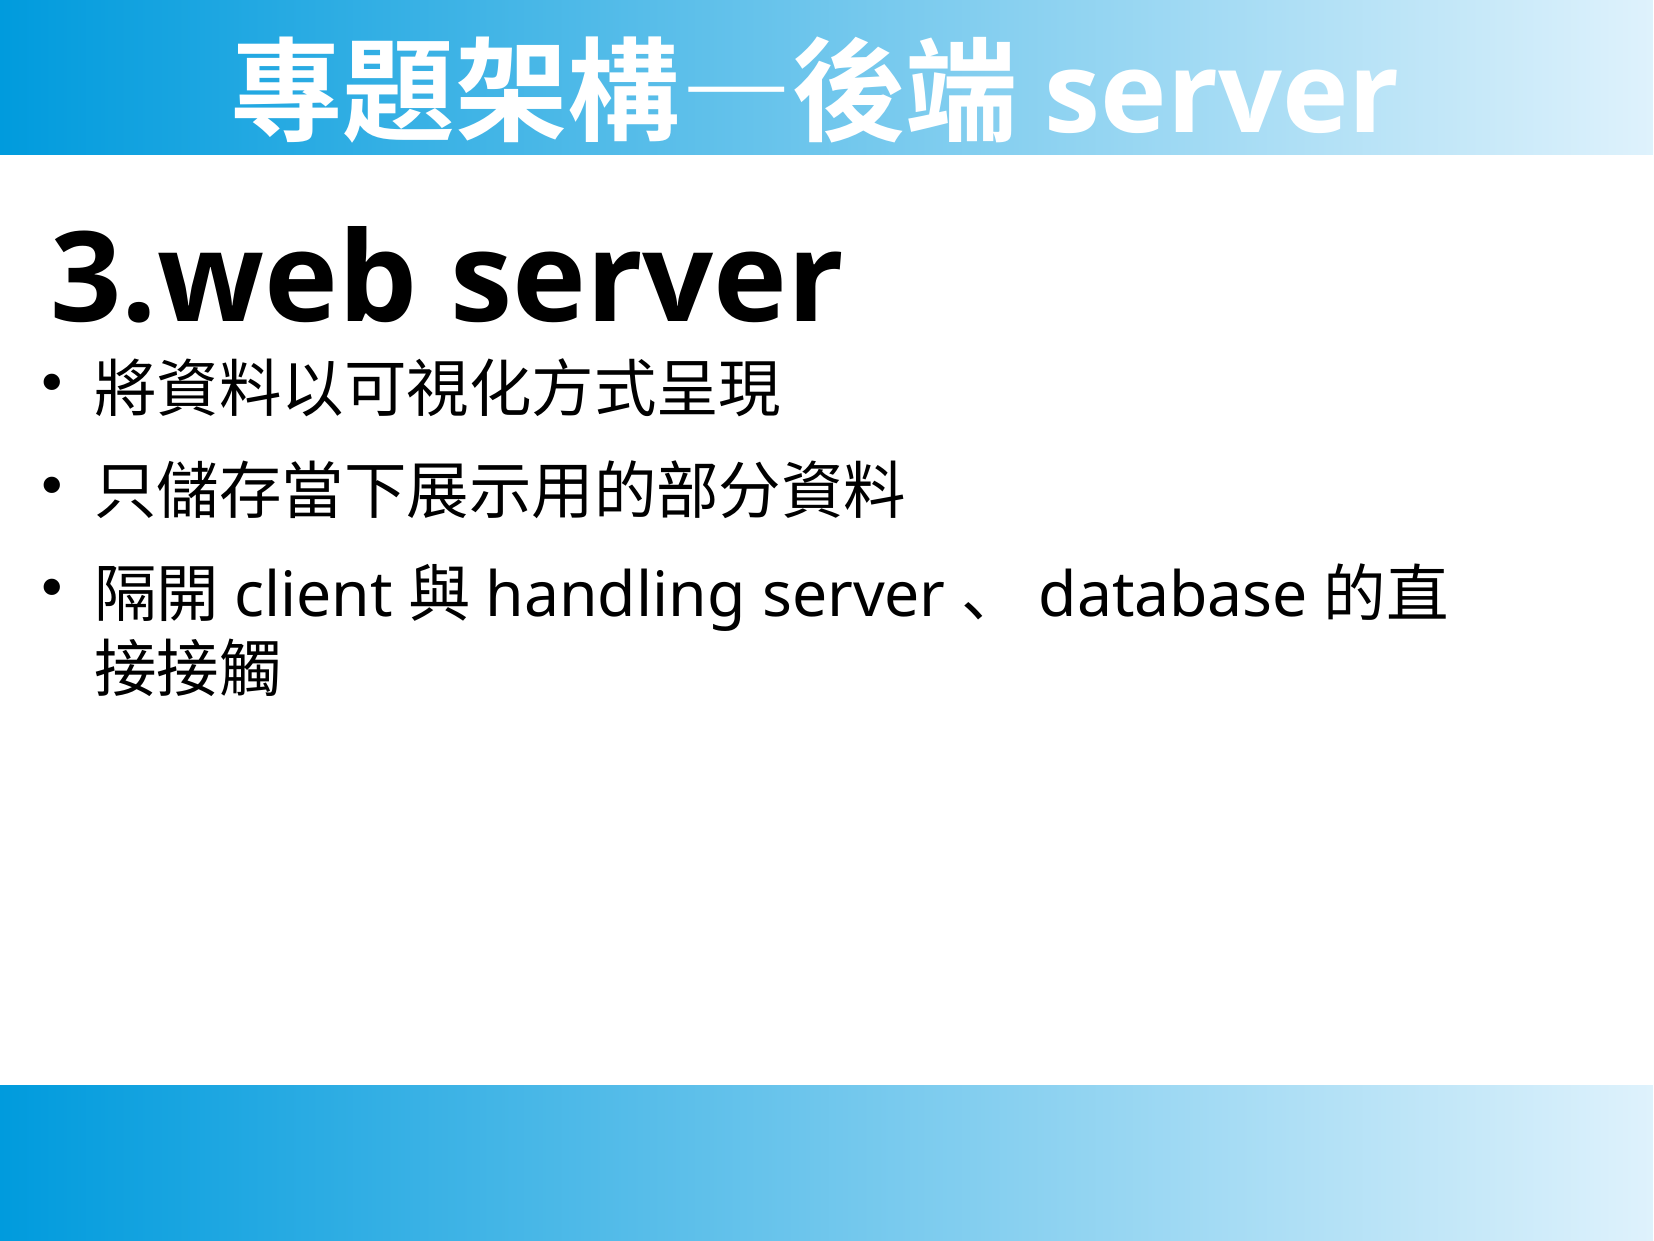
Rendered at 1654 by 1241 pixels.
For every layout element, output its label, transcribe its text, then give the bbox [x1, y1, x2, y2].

text_box 3.web server [35, 188, 1300, 454]
text_box 專題架構―後端server [70, 23, 1559, 152]
text_box 將資料以可視化方式呈現 只儲存當下展示用的部分資料 隔開client與handling server、database的直接接觸 [23, 348, 1489, 745]
